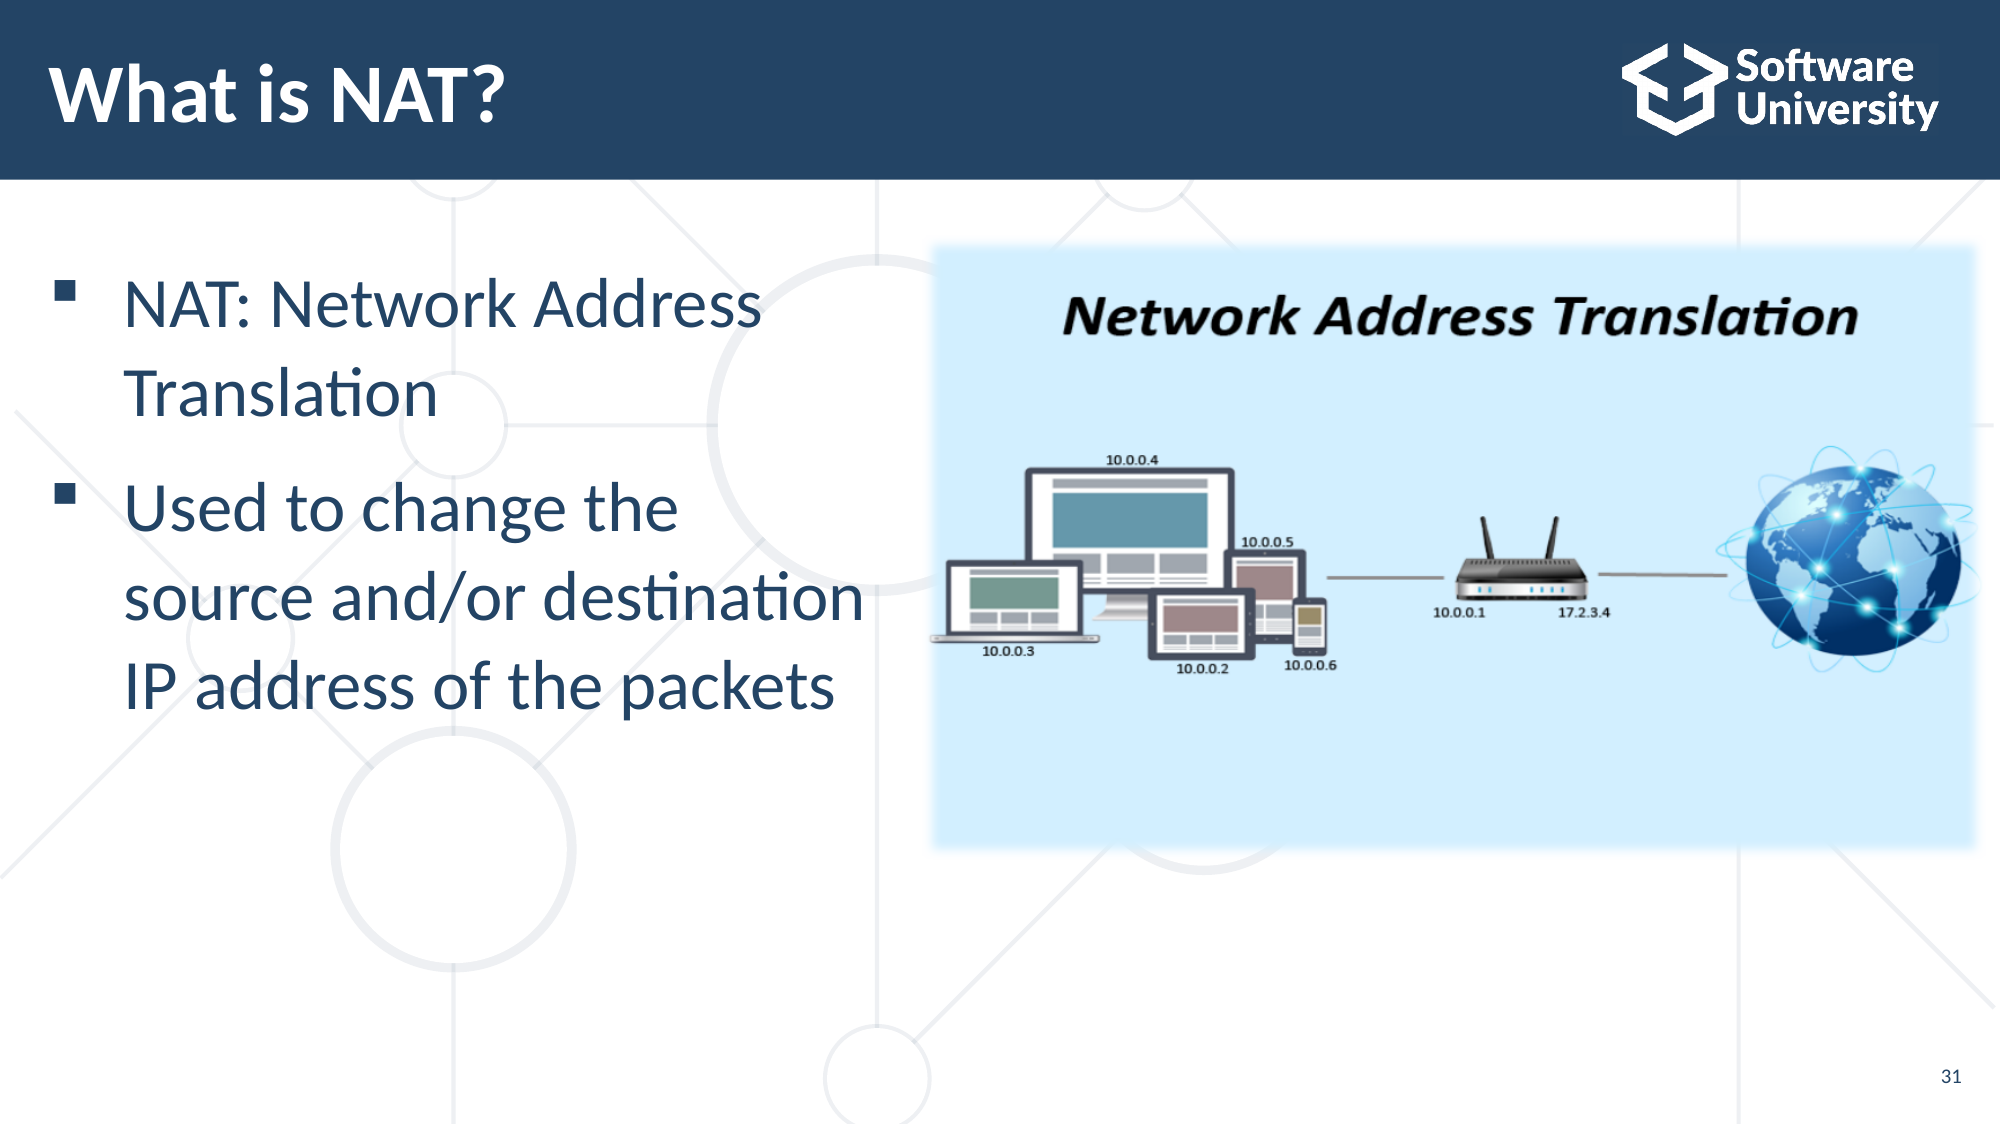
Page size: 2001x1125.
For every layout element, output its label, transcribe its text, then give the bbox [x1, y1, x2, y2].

list NAT: Network Address Translation Used to change the source and/or destination IP address of the packets [31, 246, 888, 995]
slide_number 31 [1897, 1049, 1968, 1101]
title What is NAT? [31, 16, 1591, 162]
picture [1622, 43, 1939, 136]
picture [922, 235, 1986, 862]
